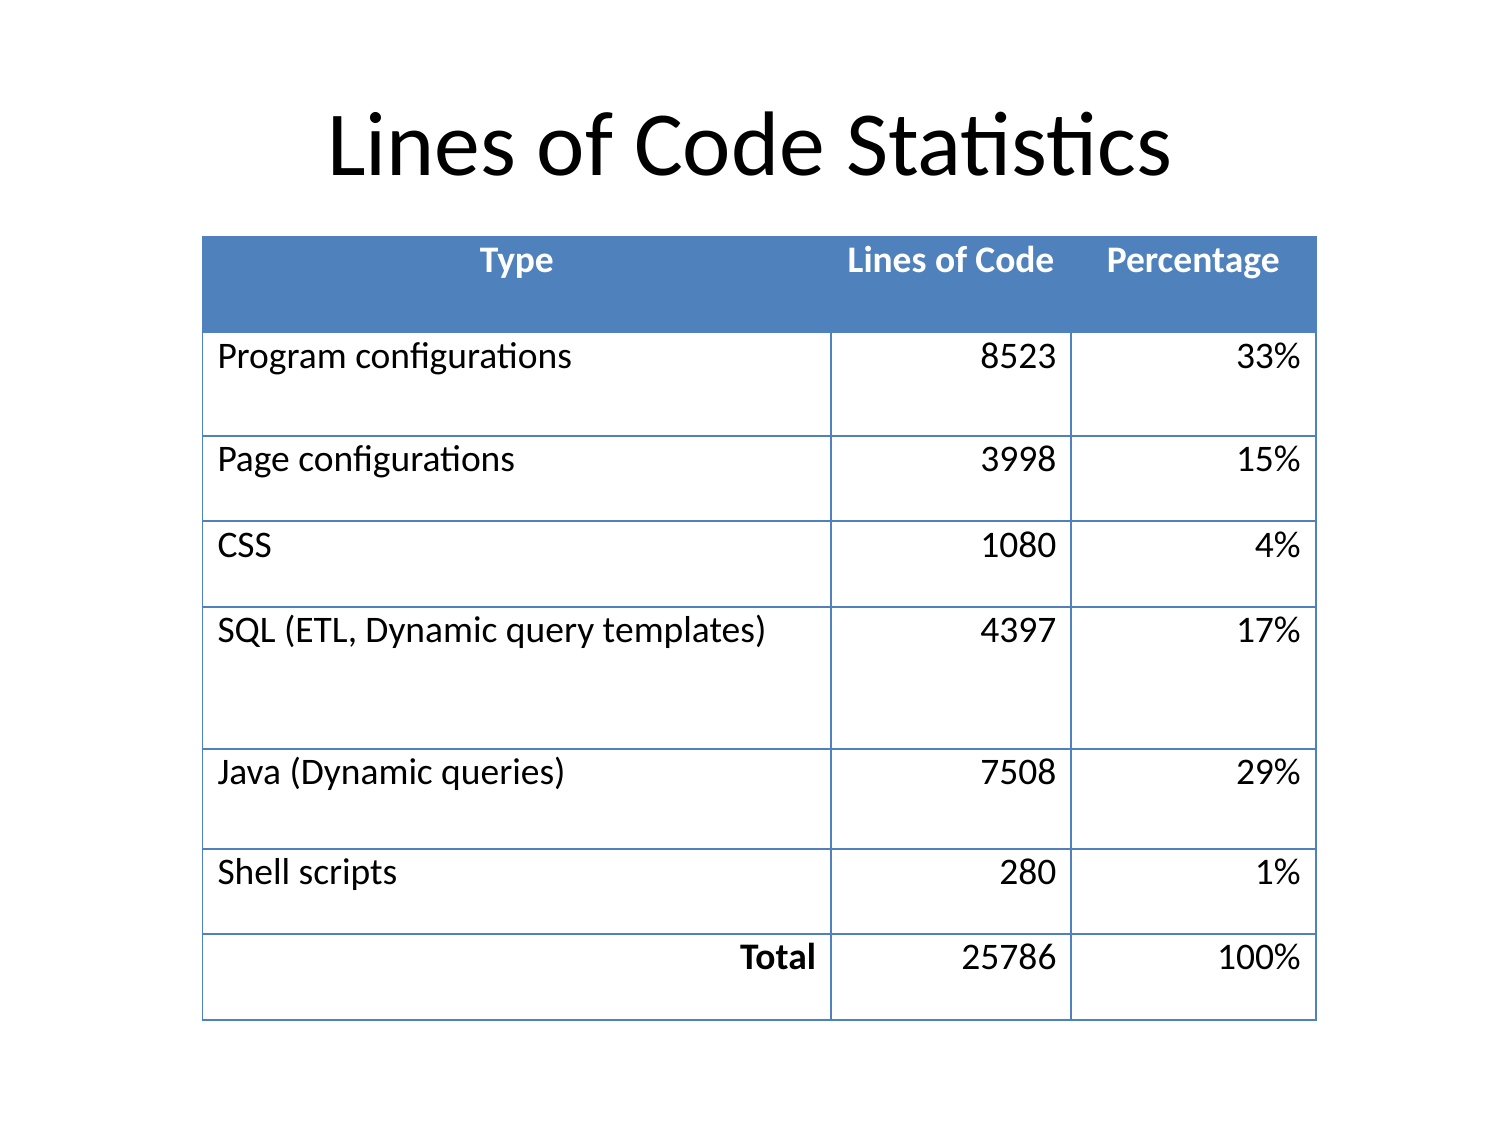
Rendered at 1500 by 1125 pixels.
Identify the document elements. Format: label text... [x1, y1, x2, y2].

title Lines of Code Statistics [75, 45, 1425, 233]
table_cell 4397 [832, 608, 1070, 748]
table_cell 15% [1072, 437, 1315, 520]
table_cell 4% [1072, 522, 1315, 606]
table_cell 280 [832, 850, 1070, 933]
table_cell Java (Dynamic queries) [203, 750, 830, 848]
table_cell 25786 [832, 935, 1070, 1019]
table_cell Shell scripts [203, 850, 830, 933]
table_header Percentage [1072, 238, 1315, 332]
table_cell 7508 [832, 750, 1070, 848]
table_cell 1% [1072, 850, 1315, 933]
table_cell 33% [1072, 333, 1315, 435]
table_cell 3998 [832, 437, 1070, 520]
table_cell Page configurations [203, 437, 830, 520]
table_cell Program configurations [203, 333, 830, 435]
table_cell CSS [203, 522, 830, 606]
table_cell 1080 [832, 522, 1070, 606]
table_cell 17% [1072, 608, 1315, 748]
table_cell 8523 [832, 333, 1070, 435]
table_header Type [203, 238, 830, 332]
table_header Lines of Code [832, 238, 1070, 332]
table_cell SQL (ETL, Dynamic query templates) [203, 608, 830, 748]
table_cell 100% [1072, 935, 1315, 1019]
table_cell Total [203, 935, 830, 1019]
table_cell 29% [1072, 750, 1315, 848]
